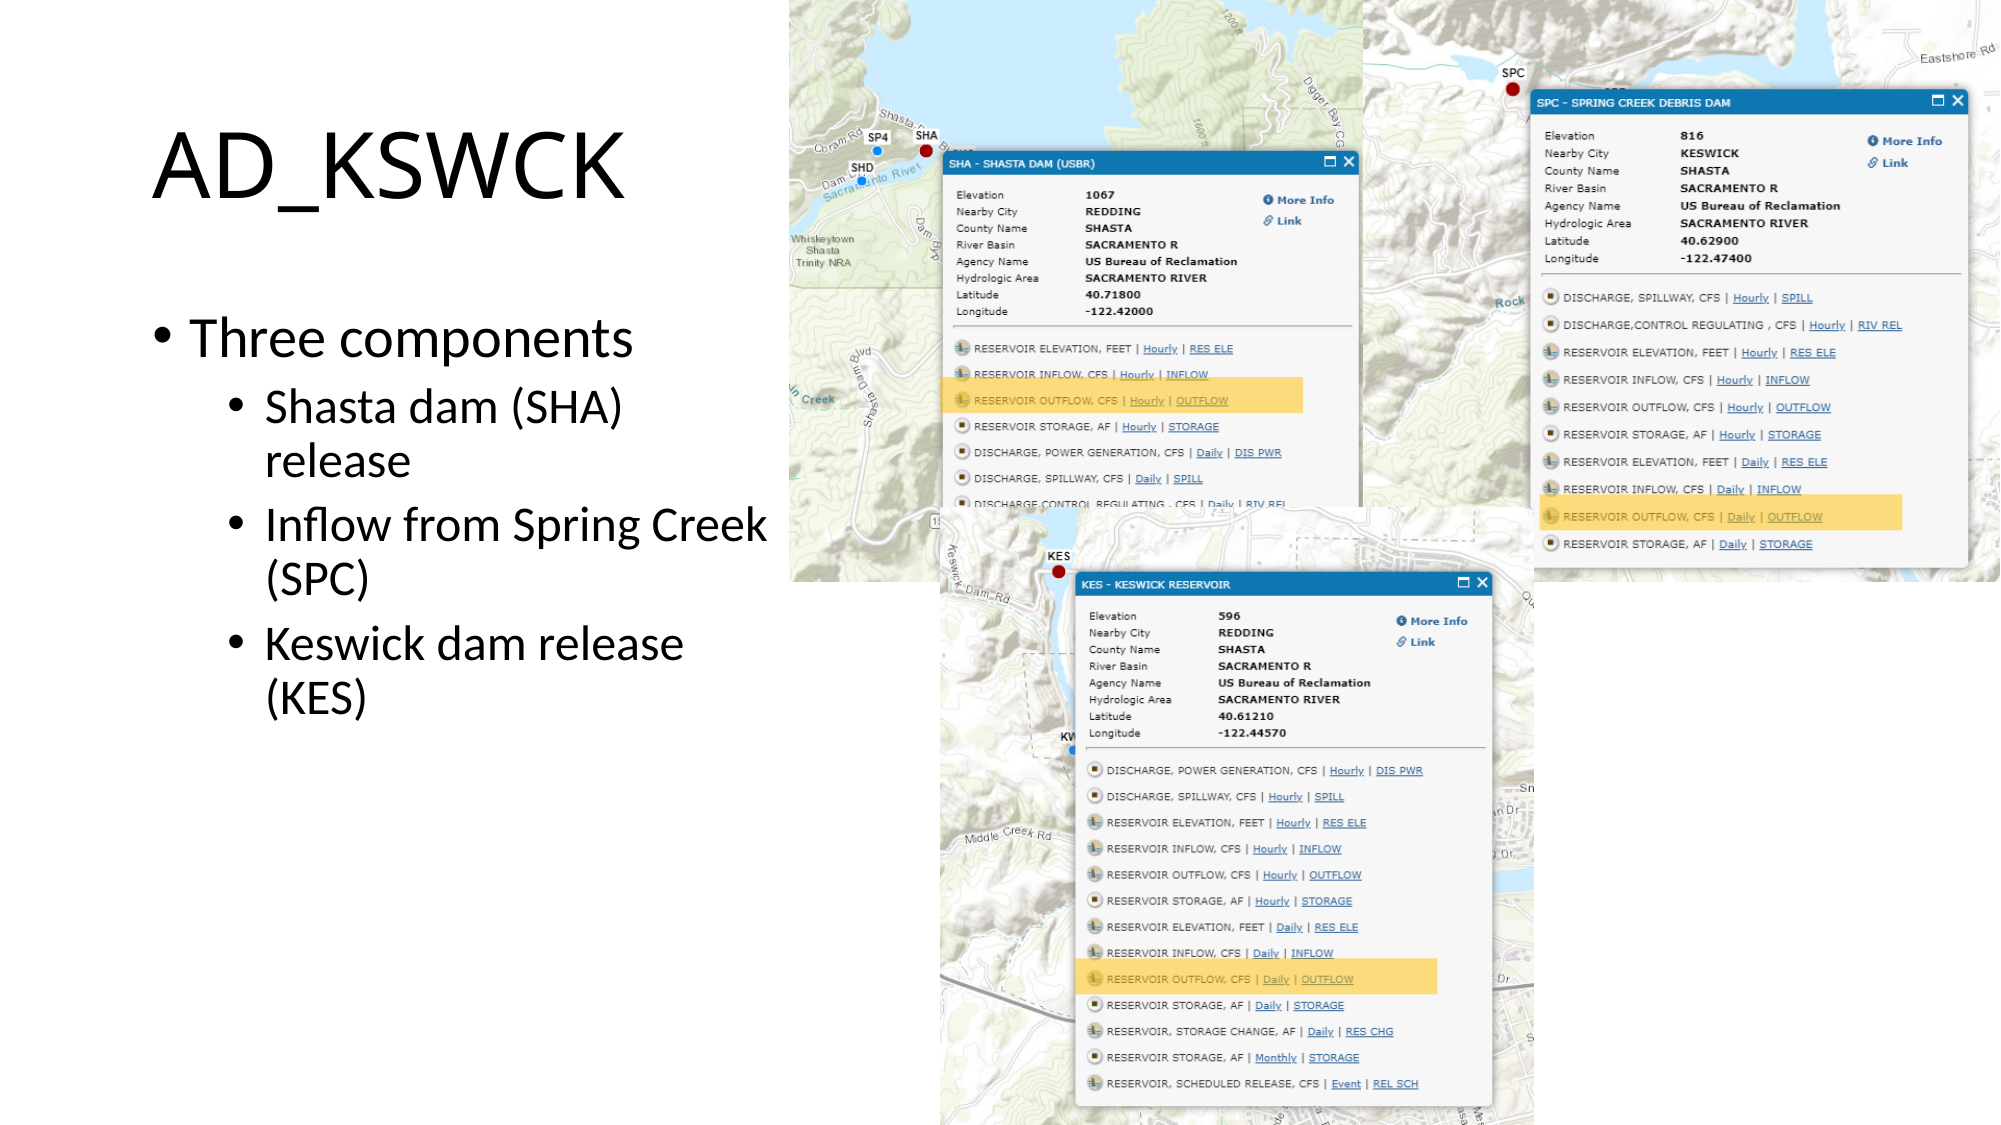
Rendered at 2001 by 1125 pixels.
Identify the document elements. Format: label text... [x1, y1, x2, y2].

title AD_KSWCK [137, 59, 789, 278]
list Three components Shasta dam (SHA) release Inflow from Spring Creek (SPC) Keswick dam release (KES) [137, 299, 790, 1014]
picture [789, 0, 2000, 1125]
